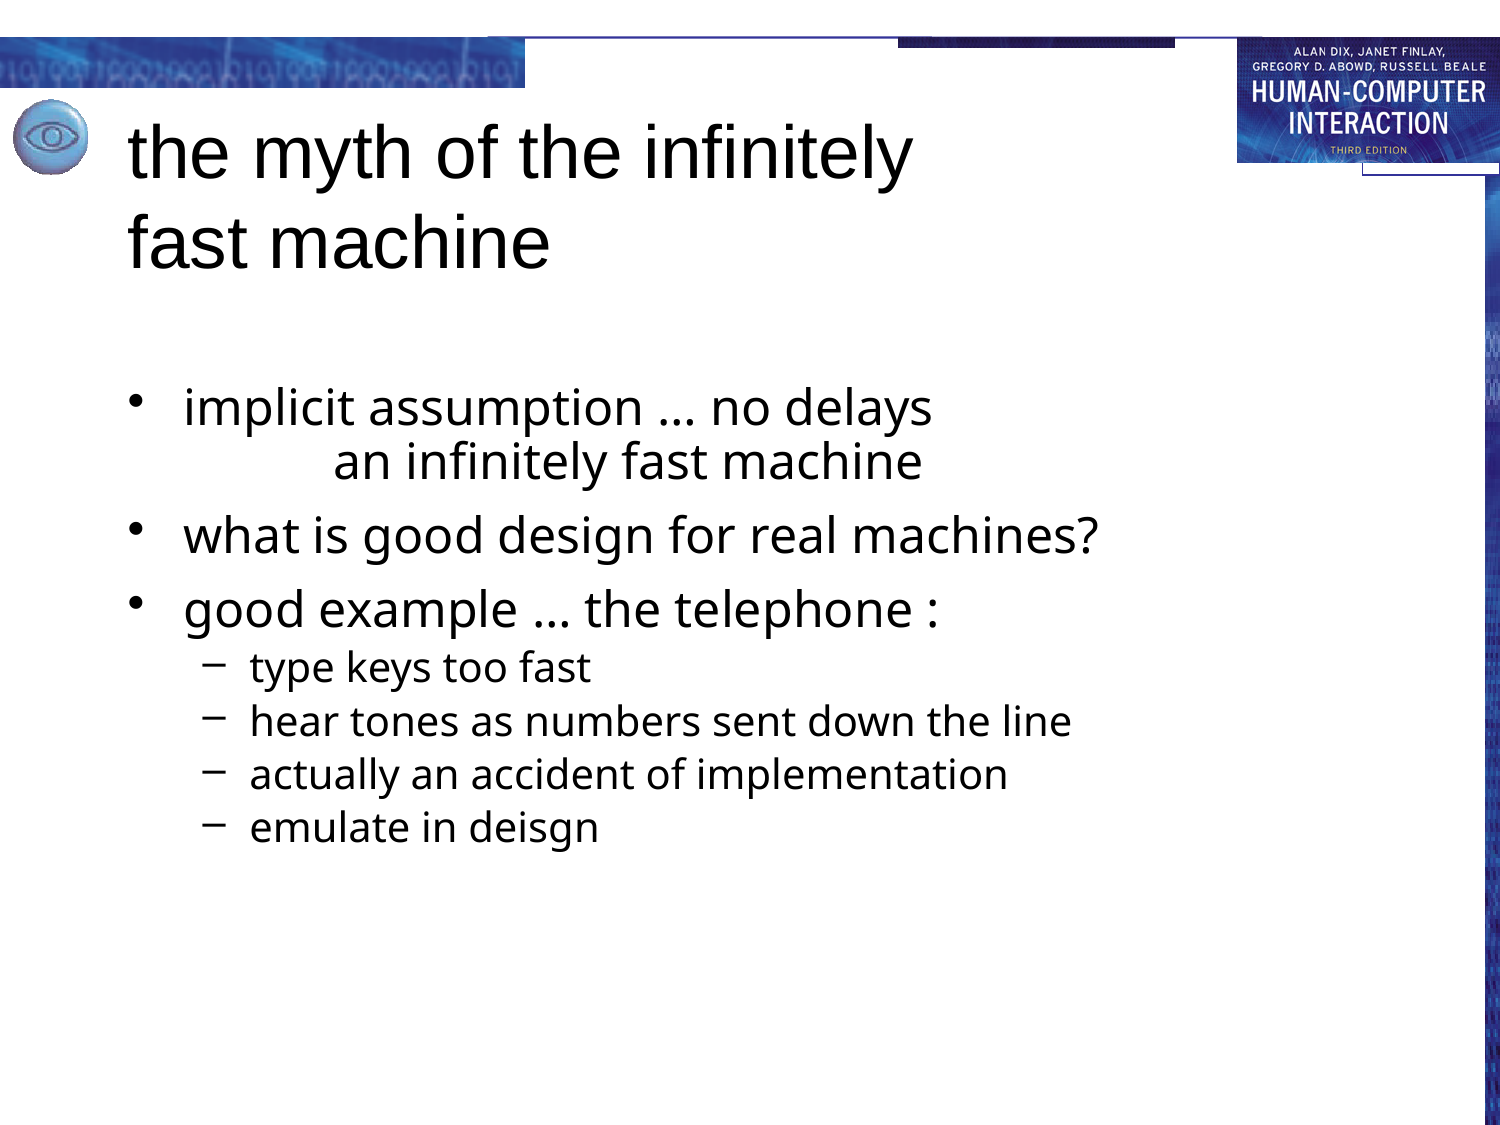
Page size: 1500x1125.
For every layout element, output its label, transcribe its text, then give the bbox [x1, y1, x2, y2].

picture [1485, 176, 1500, 1125]
list implicit assumption … no delays an infinitely fast machine what is good design for real machines? good example … the telephone : type keys too fast hear tones as numbers sent down the line actually an accident of implementation emulate in deisgn [112, 324, 1388, 1000]
picture [1237, 37, 1500, 163]
title the myth of the infinitely fast machine [112, 99, 1238, 288]
picture [898, 37, 1175, 48]
picture [12, 99, 88, 176]
picture [0, 37, 525, 88]
